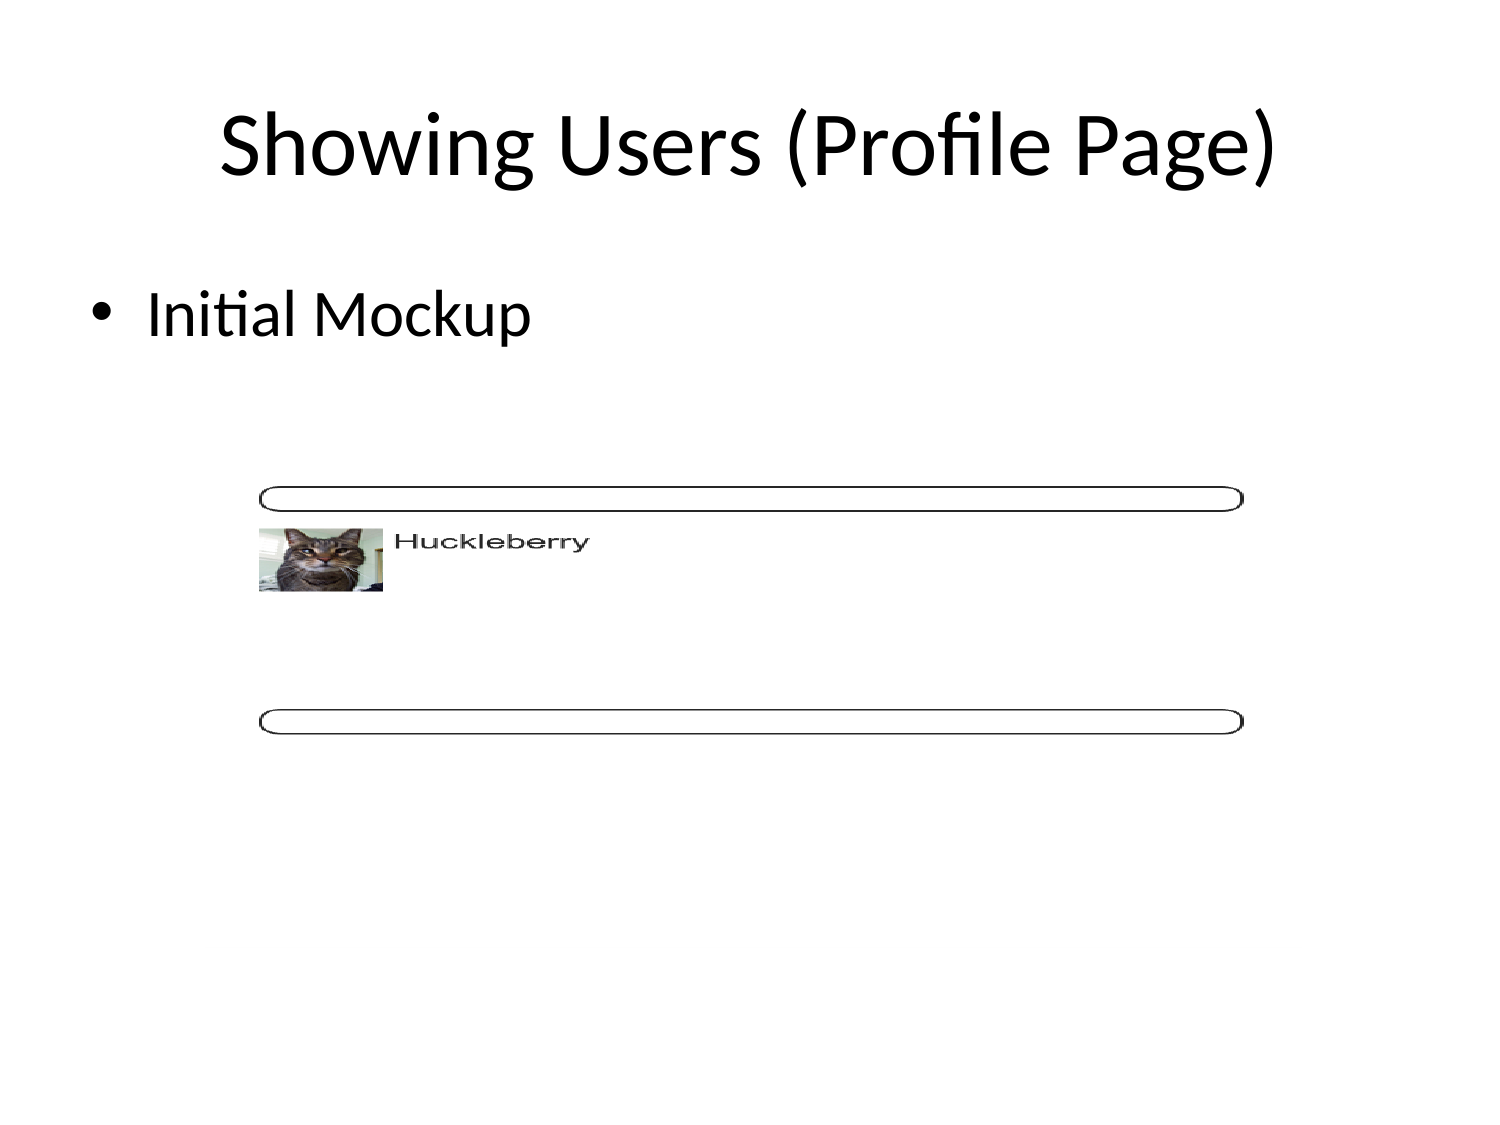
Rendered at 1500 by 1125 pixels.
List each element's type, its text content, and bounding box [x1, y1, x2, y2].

list Initial Mockup [75, 262, 1425, 1005]
title Showing Users (Profile Page) [75, 45, 1425, 233]
picture [204, 468, 1302, 948]
